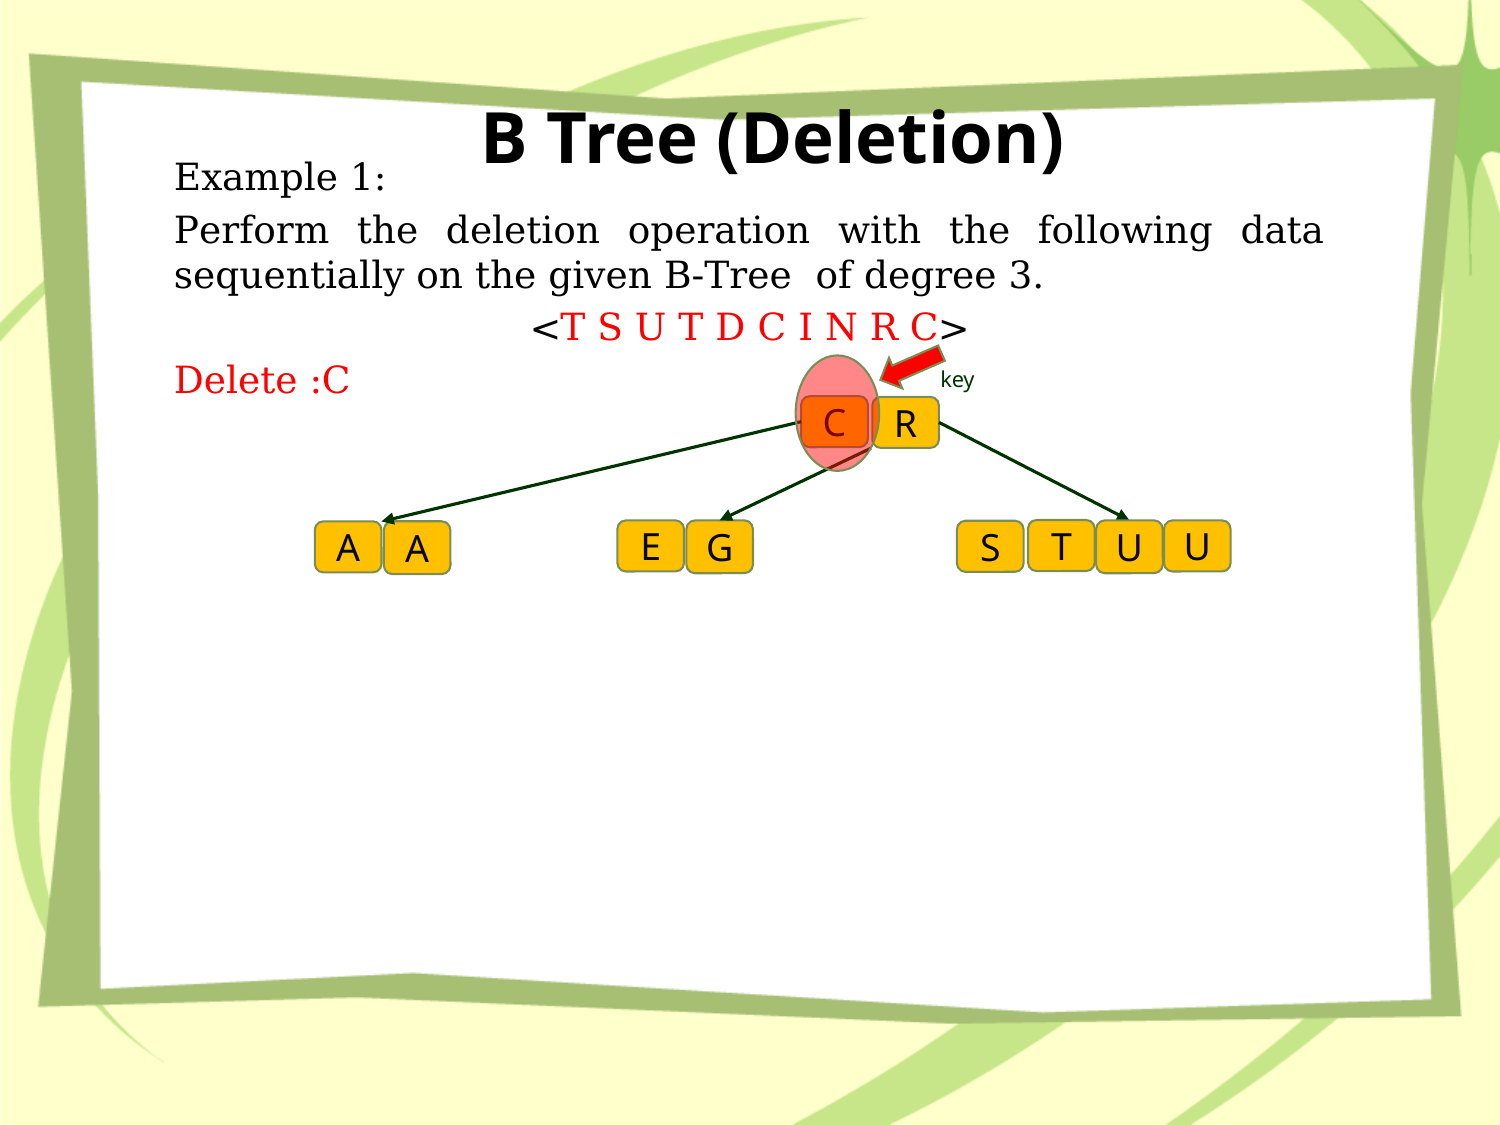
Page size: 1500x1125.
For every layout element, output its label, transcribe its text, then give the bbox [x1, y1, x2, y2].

title B Tree (Deletion) [97, 76, 1448, 194]
text_box Example 1: Perform the deletion operation with the following data sequentially on the given B-Tree of degree 3. <T S U T D C I N R C> Delete :C [158, 145, 1341, 425]
picture [0, 0, 1500, 1125]
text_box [314, 349, 1231, 575]
